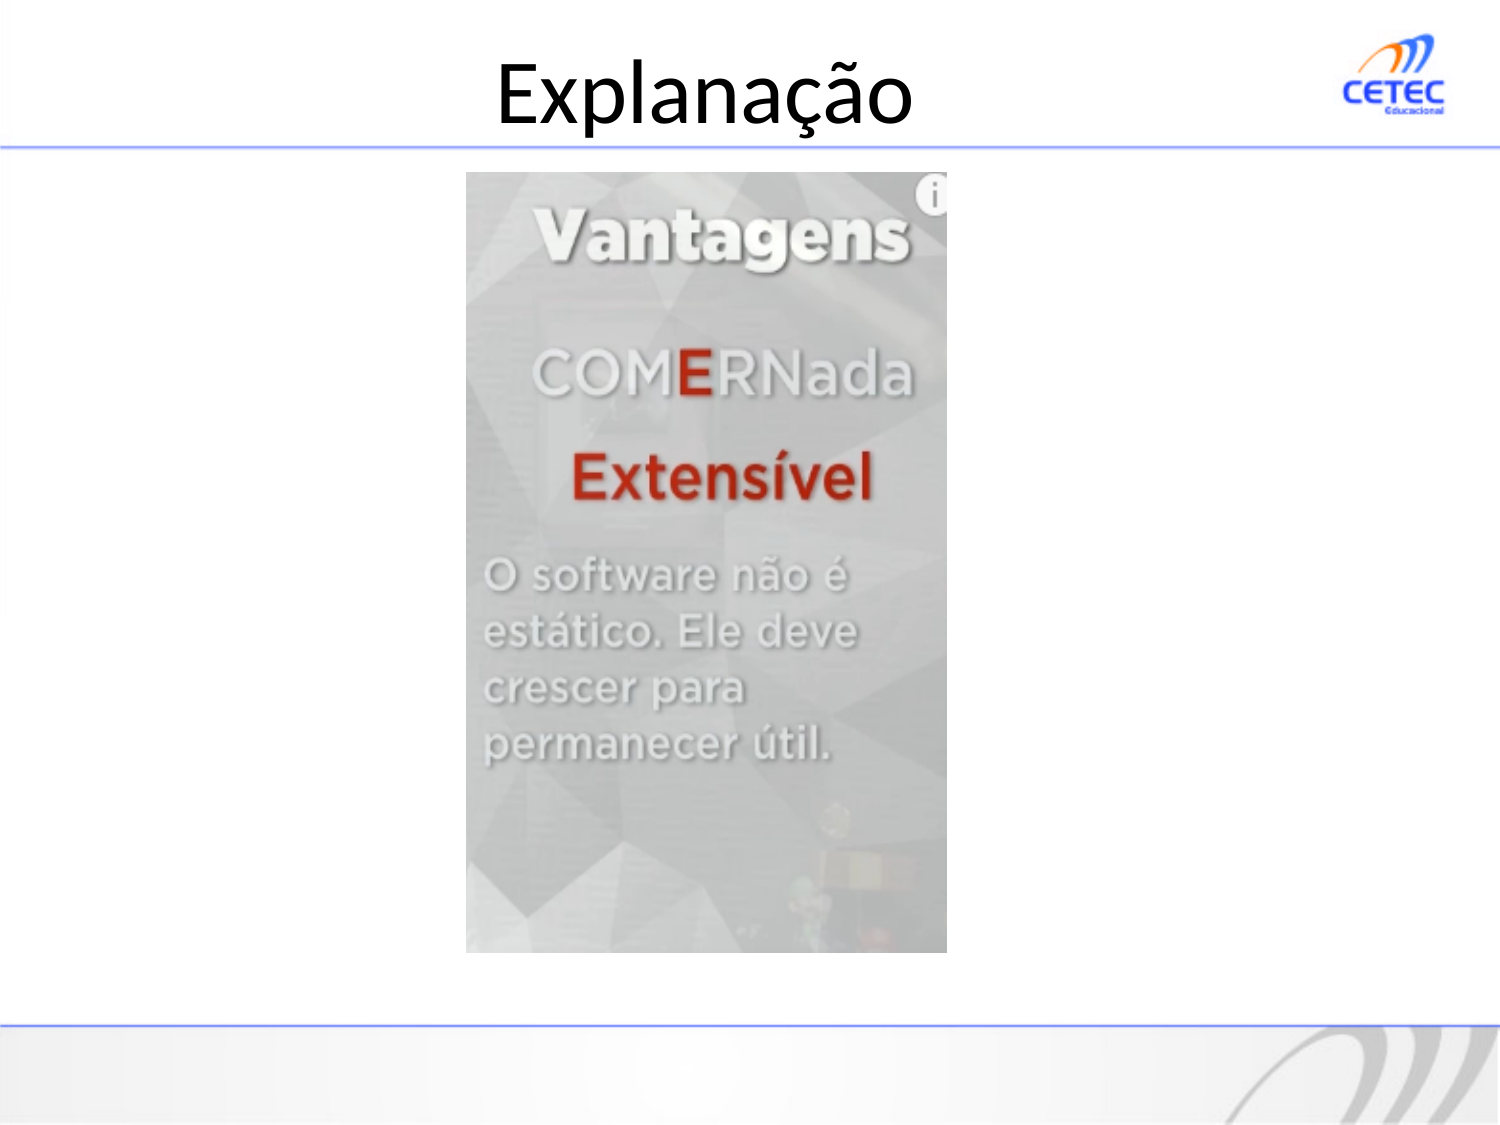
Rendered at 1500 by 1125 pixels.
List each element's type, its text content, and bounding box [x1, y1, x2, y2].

picture [0, 0, 1500, 1125]
title Explanação [75, 45, 1336, 129]
